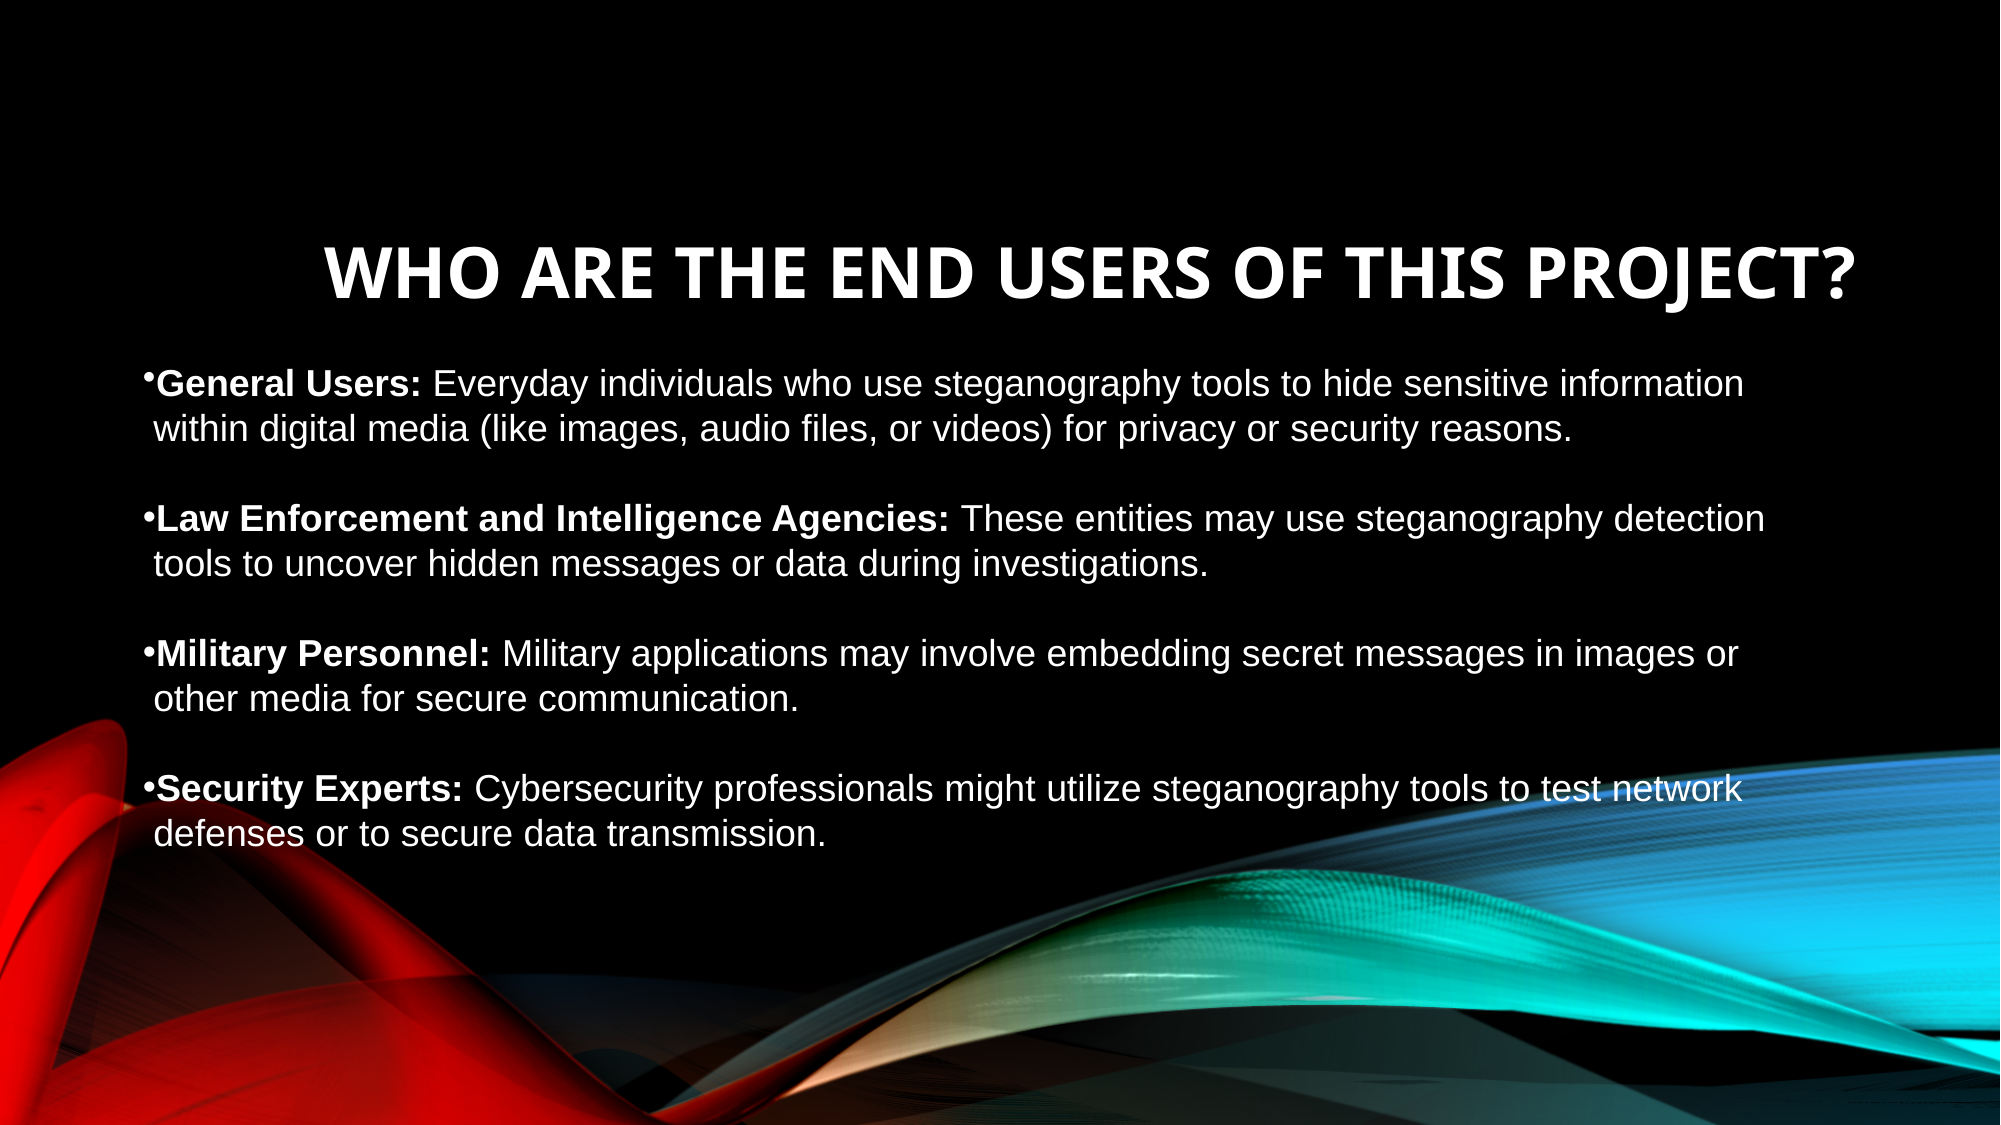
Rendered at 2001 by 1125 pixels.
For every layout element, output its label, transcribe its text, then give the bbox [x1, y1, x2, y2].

list General Users: Everyday individuals who use steganography tools to hide sensitive information within digital media (like images, audio files, or videos) for privacy or security reasons. Law Enforcement and Intelligence Agencies: These entities may use steganography detection tools to uncover hidden messages or data during investigations. Military Personnel: Military applications may involve embedding secret messages in images or other media for secure communication. Security Experts: Cybersecurity professionals might utilize steganography tools to test network defenses or to secure data transmission. [127, 280, 1798, 933]
picture [0, 717, 2000, 1125]
title Who are the end users of this project? [127, 173, 1873, 322]
